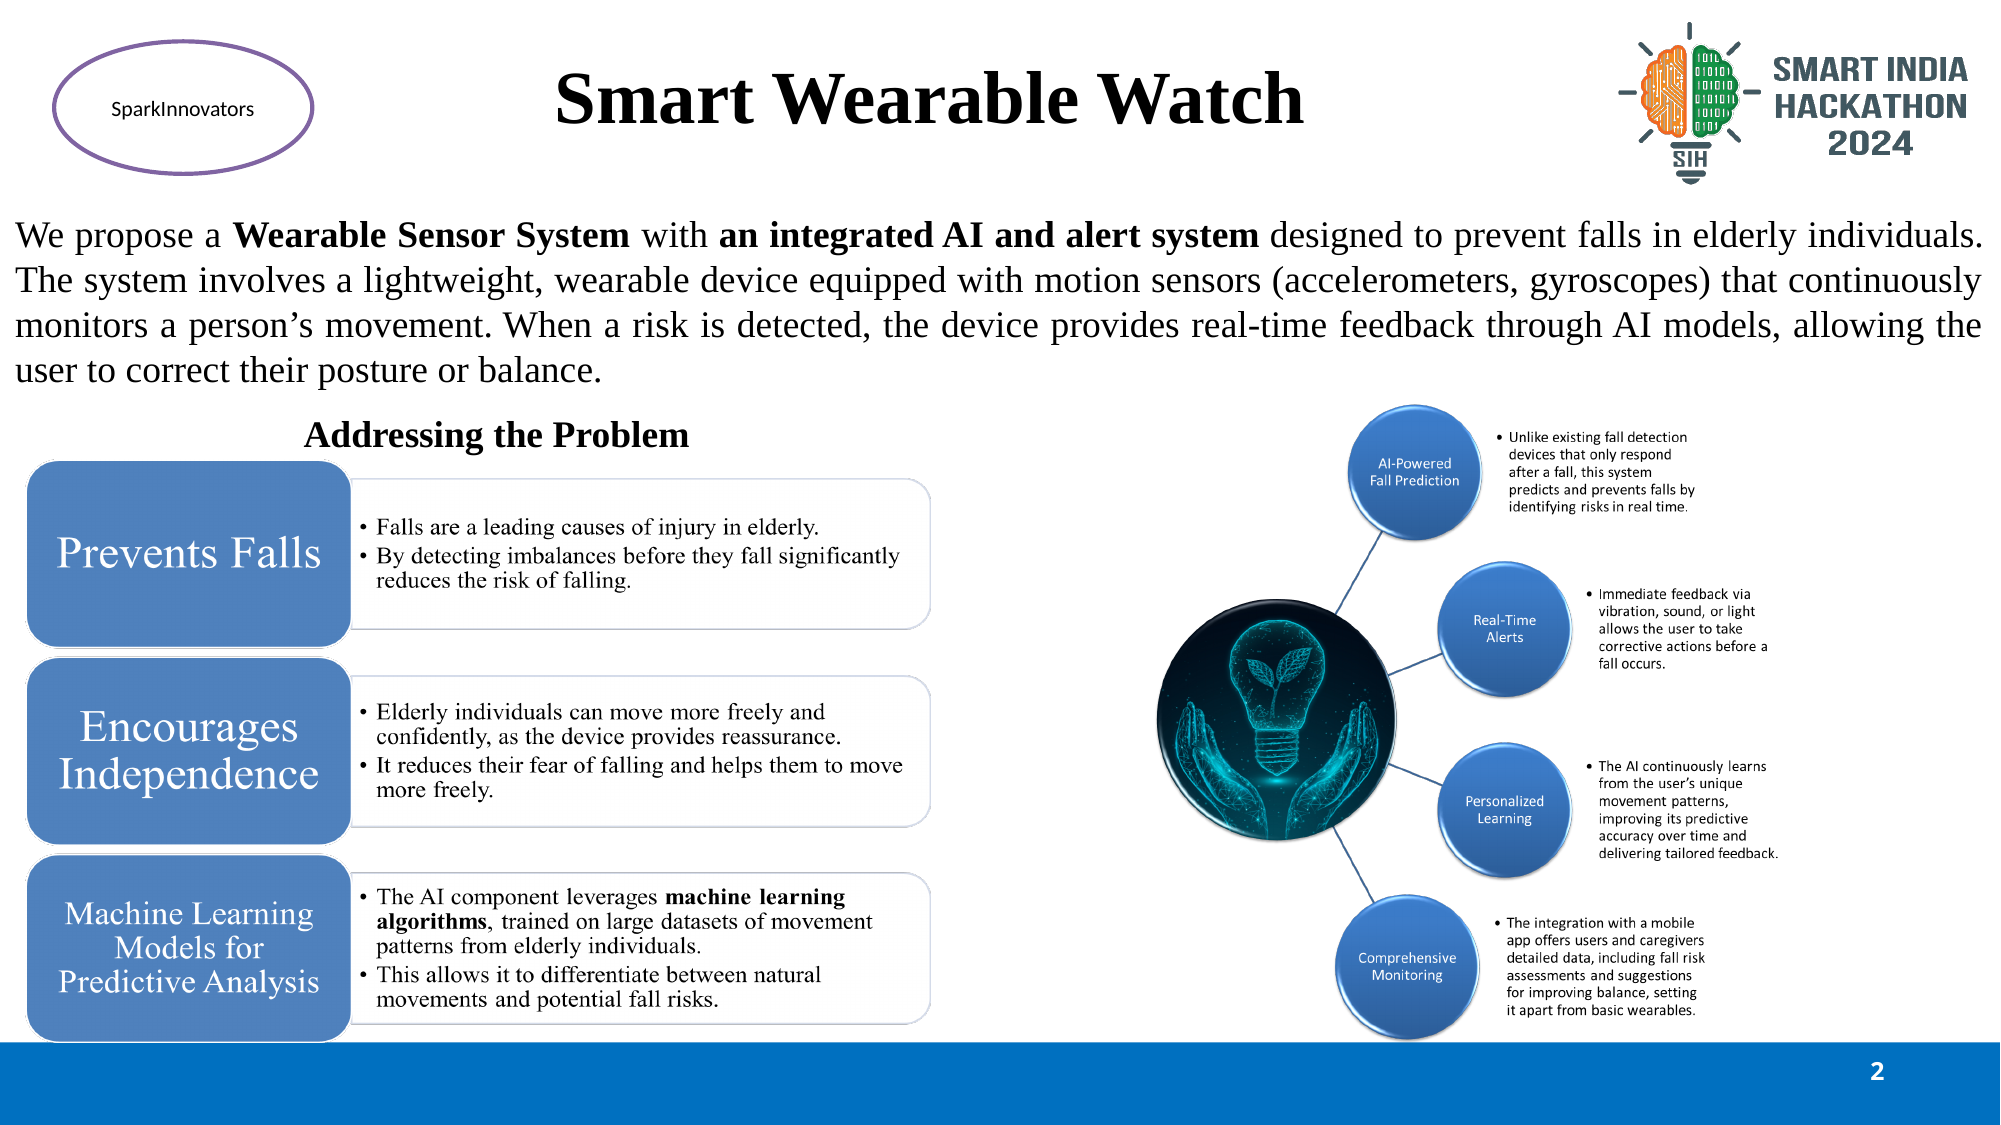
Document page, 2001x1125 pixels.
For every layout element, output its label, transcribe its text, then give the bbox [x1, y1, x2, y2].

text_box [0, 1042, 2000, 1125]
picture [999, 402, 1945, 1045]
picture [25, 459, 931, 1043]
title Smart Wearable Watch [29, 0, 1831, 188]
text_box We propose a Wearable Sensor System with an integrated AI and alert system designed to prevent falls in elderly individuals. The system involves a lightweight, wearable device equipped with motion sensors (accelerometers, gyroscopes) that continuously monitors a person’s movement. When a risk is detected, the device provides real-time feedback through AI models, allowing the user to correct their posture or balance. [0, 202, 2000, 398]
text_box Addressing the Problem [288, 402, 783, 457]
text_box SparkInnovators [52, 39, 315, 176]
slide_number 2 [1433, 1053, 1900, 1103]
picture [1607, 13, 1977, 202]
